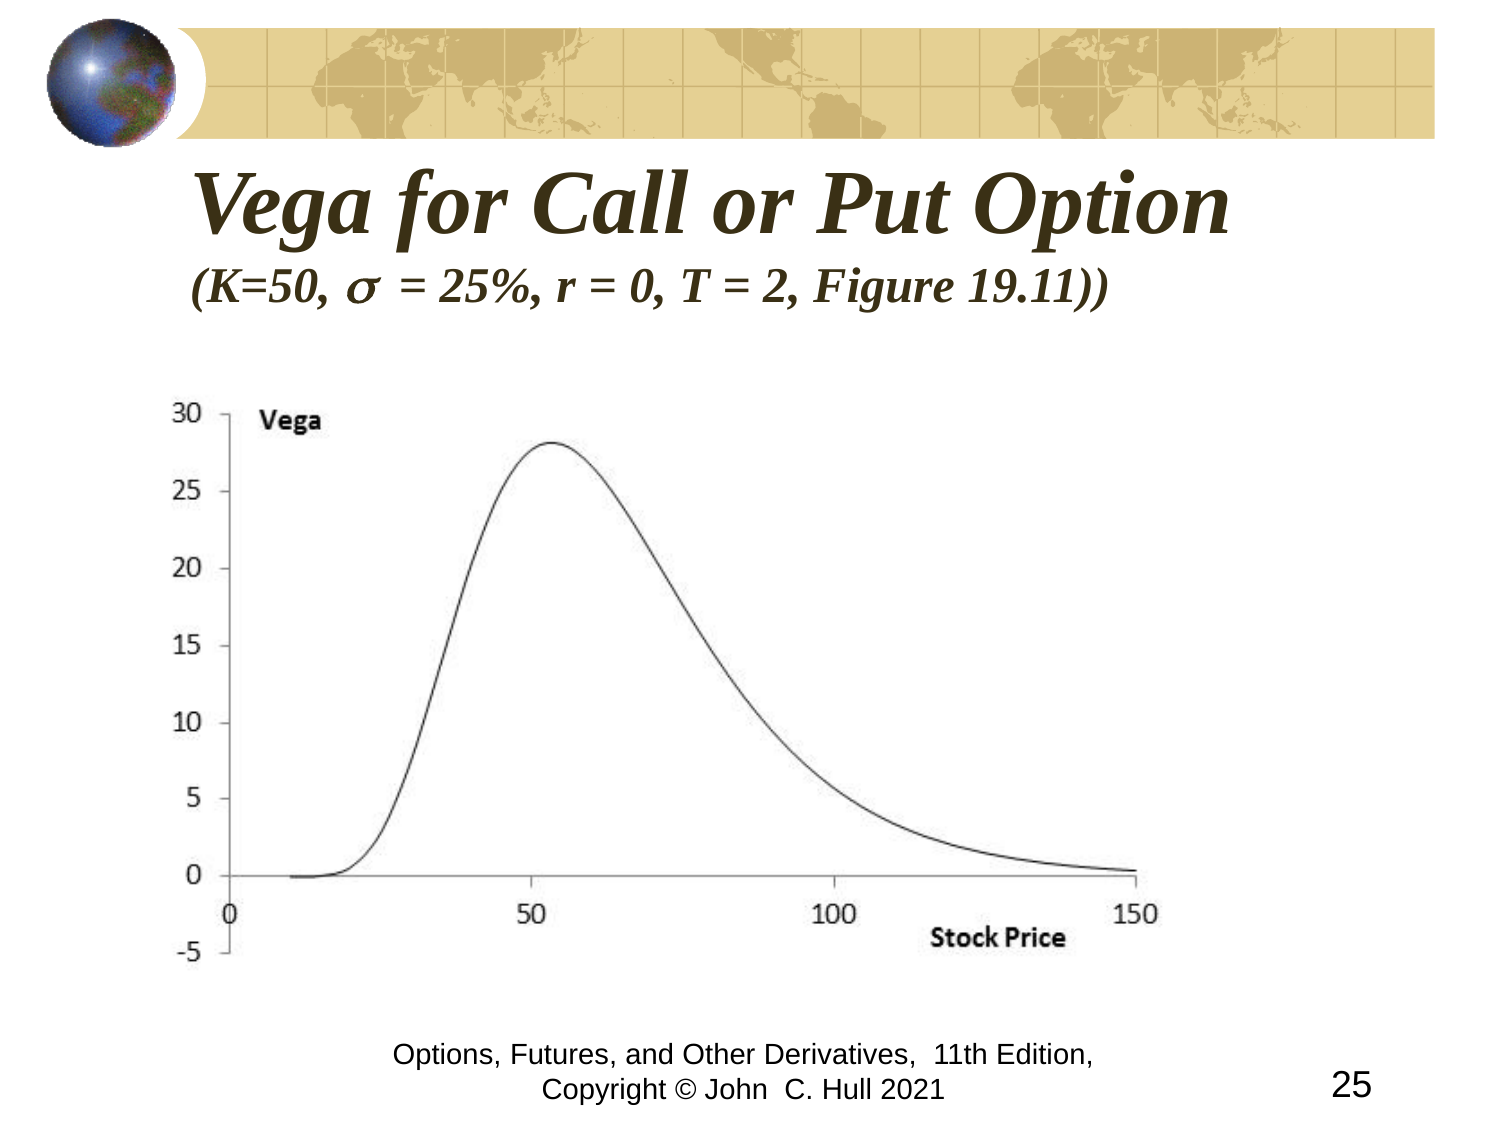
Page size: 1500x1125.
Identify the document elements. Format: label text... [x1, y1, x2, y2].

picture [42, 14, 190, 151]
title Vega for Call or Put Option (K=50, s = 25%, r = 0, T = 2, Figure 19.11)) [174, 121, 1358, 334]
picture [100, 366, 1176, 1012]
footer Options, Futures, and Other Derivatives, 11th Edition, Copyright © John C. Hull 2021 [349, 1037, 1074, 1113]
slide_number 25 [1074, 1037, 1388, 1113]
